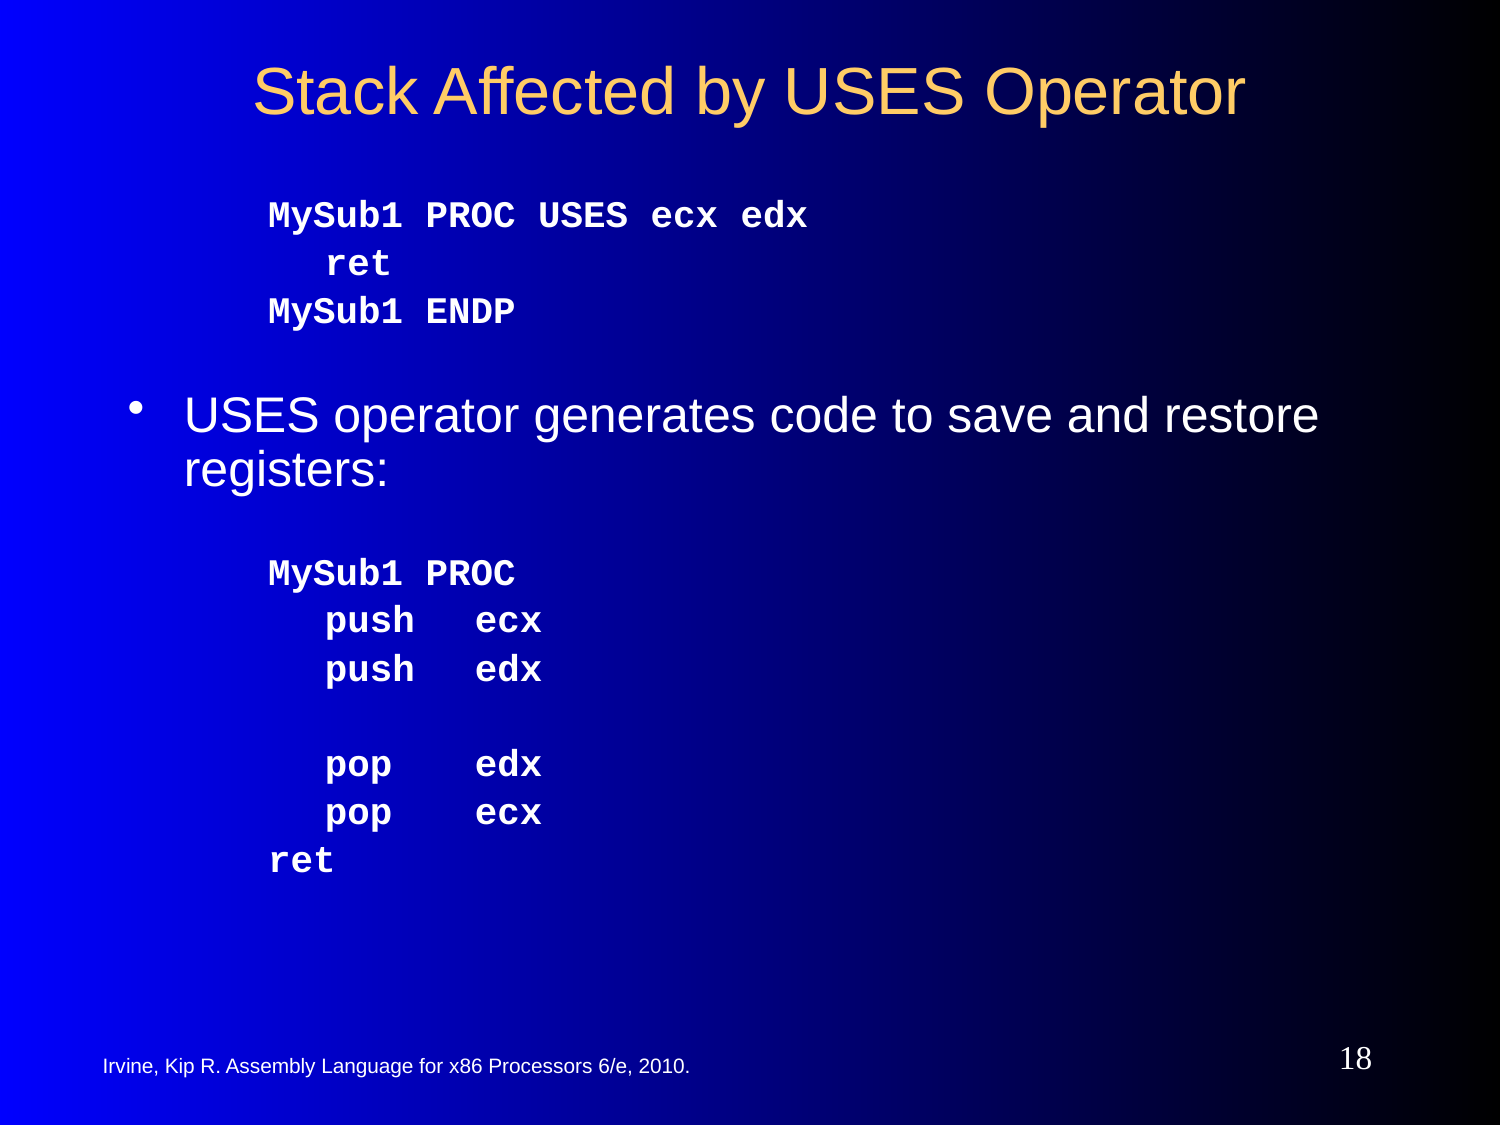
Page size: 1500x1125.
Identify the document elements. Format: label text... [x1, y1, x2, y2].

slide_number 18 [1224, 1025, 1388, 1088]
list MySub1 PROC USES ecx edx ret MySub1 ENDP USES operator generates code to save and restore registers: MySub1 PROC push ecx push edx pop edx pop ecx ret [112, 187, 1388, 925]
title Stack Affected by USES Operator [112, 37, 1388, 138]
footer Irvine, Kip R. Assembly Language for x86 Processors 6/e, 2010. [87, 1040, 775, 1091]
